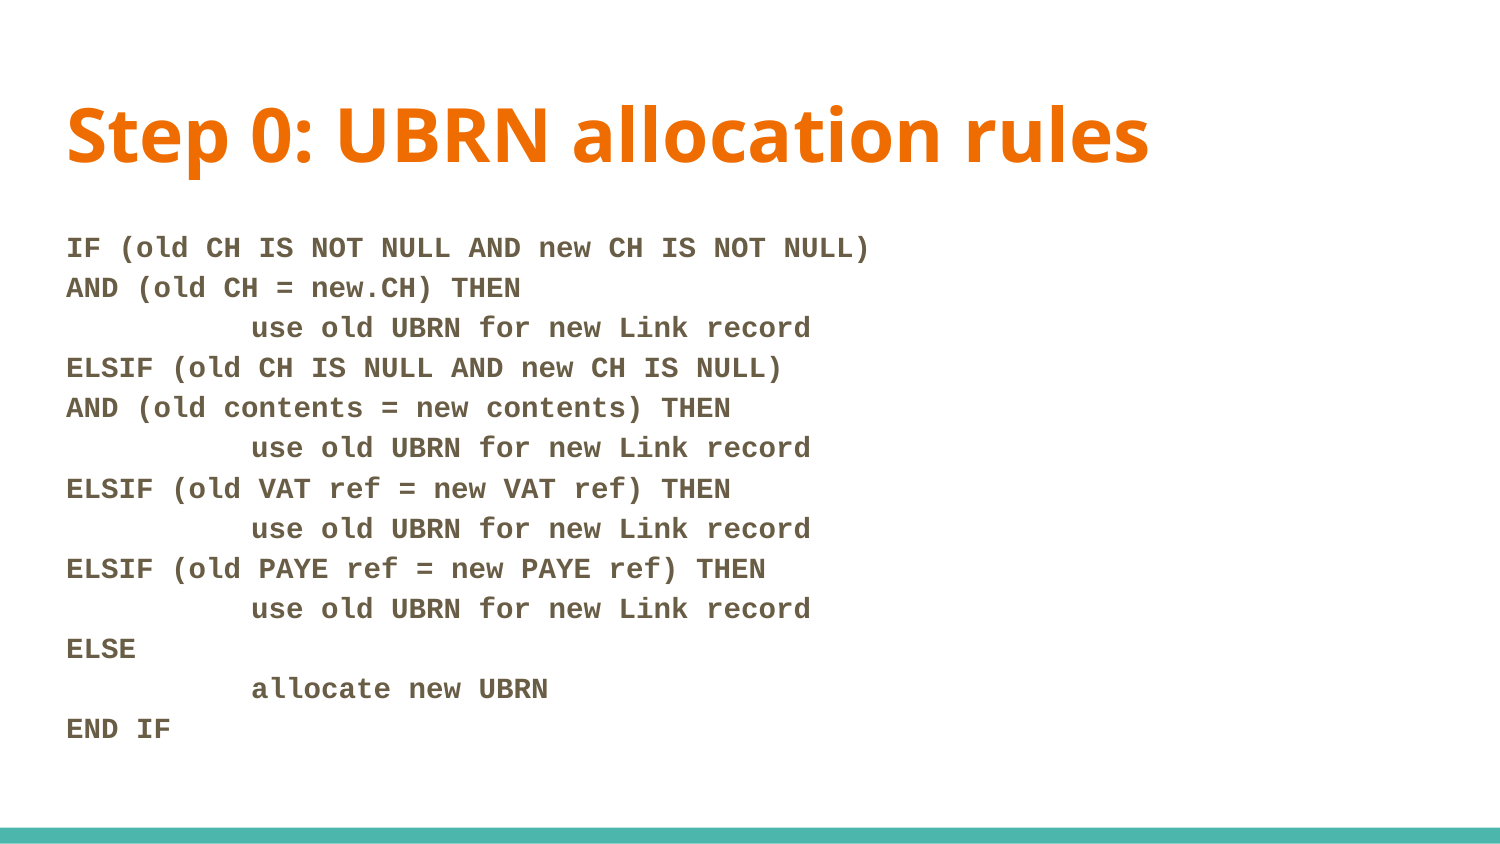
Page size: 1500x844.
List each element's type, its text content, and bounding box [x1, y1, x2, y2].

list IF (old CH IS NOT NULL AND new CH IS NOT NULL) AND (old CH = new.CH) THEN use old UBRN for new Link record ELSIF (old CH IS NULL AND new CH IS NULL) AND (old contents = new contents) THEN use old UBRN for new Link record ELSIF (old VAT ref = new VAT ref) THEN use old UBRN for new Link record ELSIF (old PAYE ref = new PAYE ref) THEN use old UBRN for new Link record ELSE allocate new UBRN END IF [51, 207, 1449, 750]
title Step 0: UBRN allocation rules [51, 72, 1449, 189]
